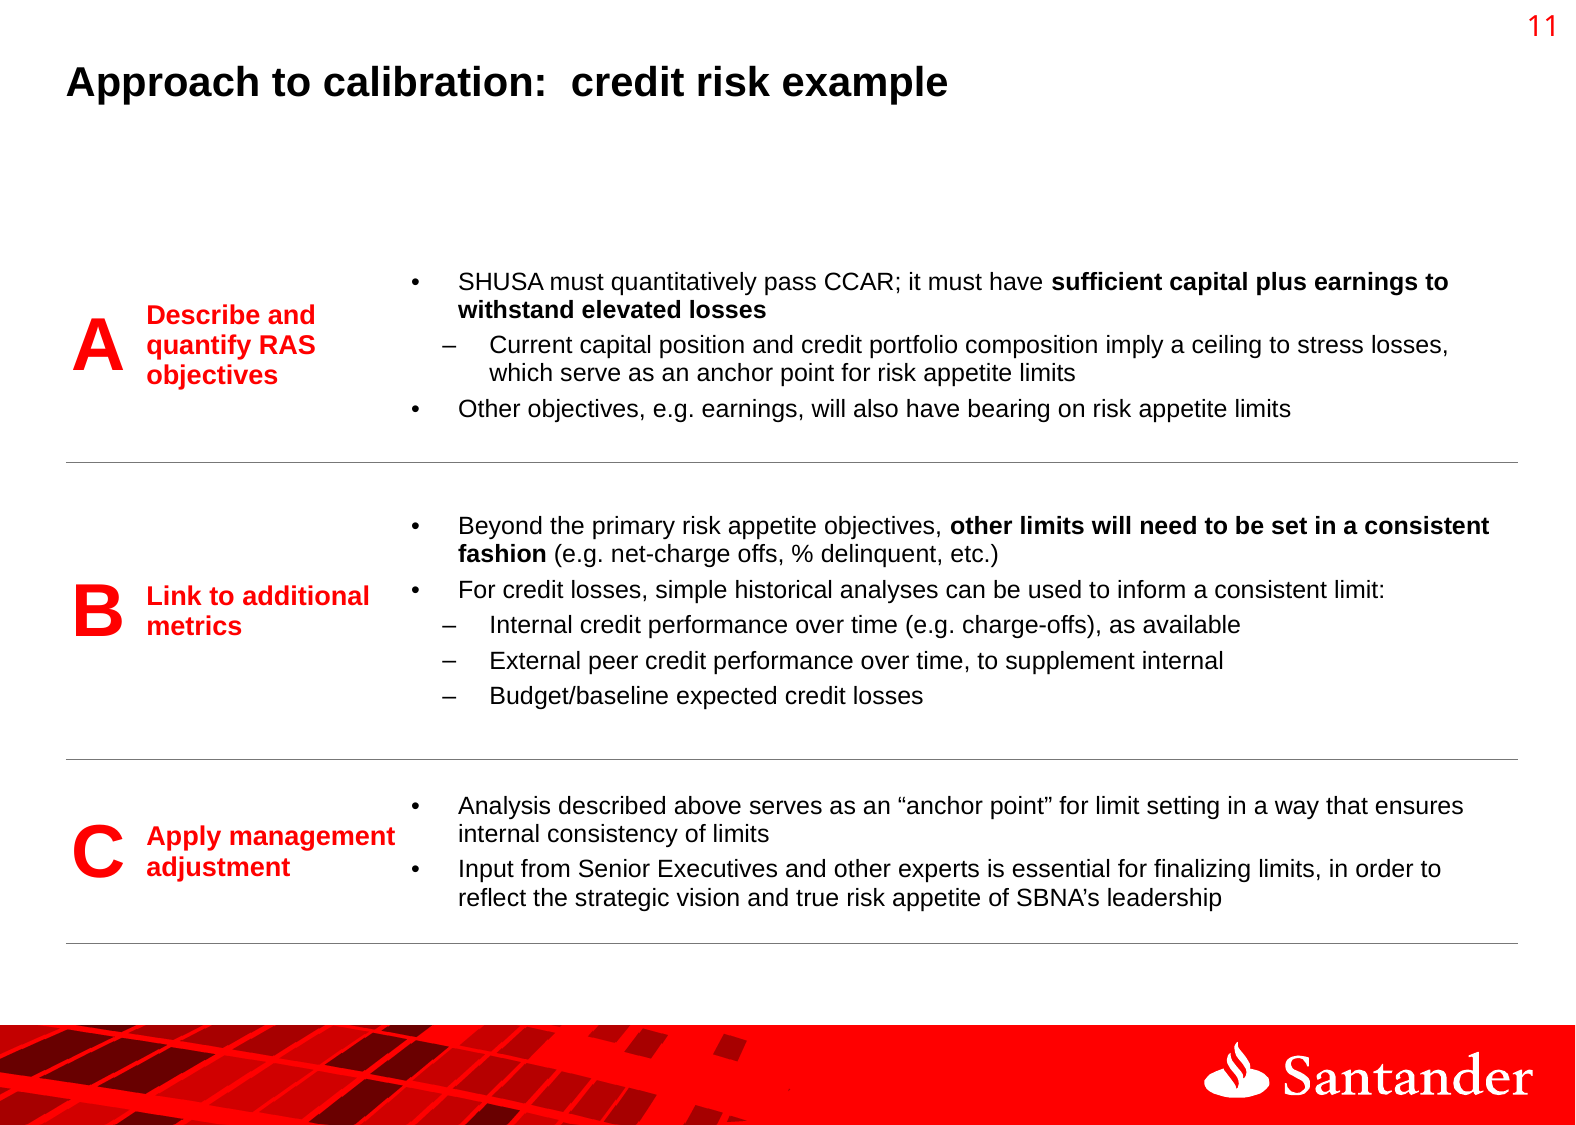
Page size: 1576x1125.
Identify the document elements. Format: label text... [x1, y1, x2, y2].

table_cell B [66, 463, 140, 759]
table_cell Apply management adjustment [140, 760, 405, 943]
table_header SHUSA must quantitatively pass CCAR; it must have sufficient capital plus earnings to withstand elevated losses Current capital position and credit portfolio composition imply a ceiling to stress losses, which serve as an anchor point for risk appetite limits Other objectives, e.g. earnings, will also have bearing on risk appetite limits [405, 228, 1518, 462]
table_header Describe and quantify RAS objectives [140, 228, 405, 462]
table_header A [66, 228, 140, 462]
table_cell C [66, 760, 140, 943]
picture [0, 1025, 1576, 1125]
slide_number 10 [1509, 0, 1576, 63]
table_cell Beyond the primary risk appetite objectives, other limits will need to be set in a consistent fashion (e.g. net-charge offs, % delinquent, etc.) For credit losses, simple historical analyses can be used to inform a consistent limit: Internal credit performance over time (e.g. charge-offs), as available External peer credit performance over time, to supplement internal Budget/baseline expected credit losses [405, 463, 1518, 759]
table_cell Analysis described above serves as an “anchor point” for limit setting in a way that ensures internal consistency of limits Input from Senior Executives and other experts is essential for finalizing limits, in order to reflect the strategic vision and true risk appetite of SBNA’s leadership [405, 760, 1518, 943]
table_cell Link to additional metrics [140, 463, 405, 759]
title Approach to calibration: credit risk example [65, 62, 1509, 183]
